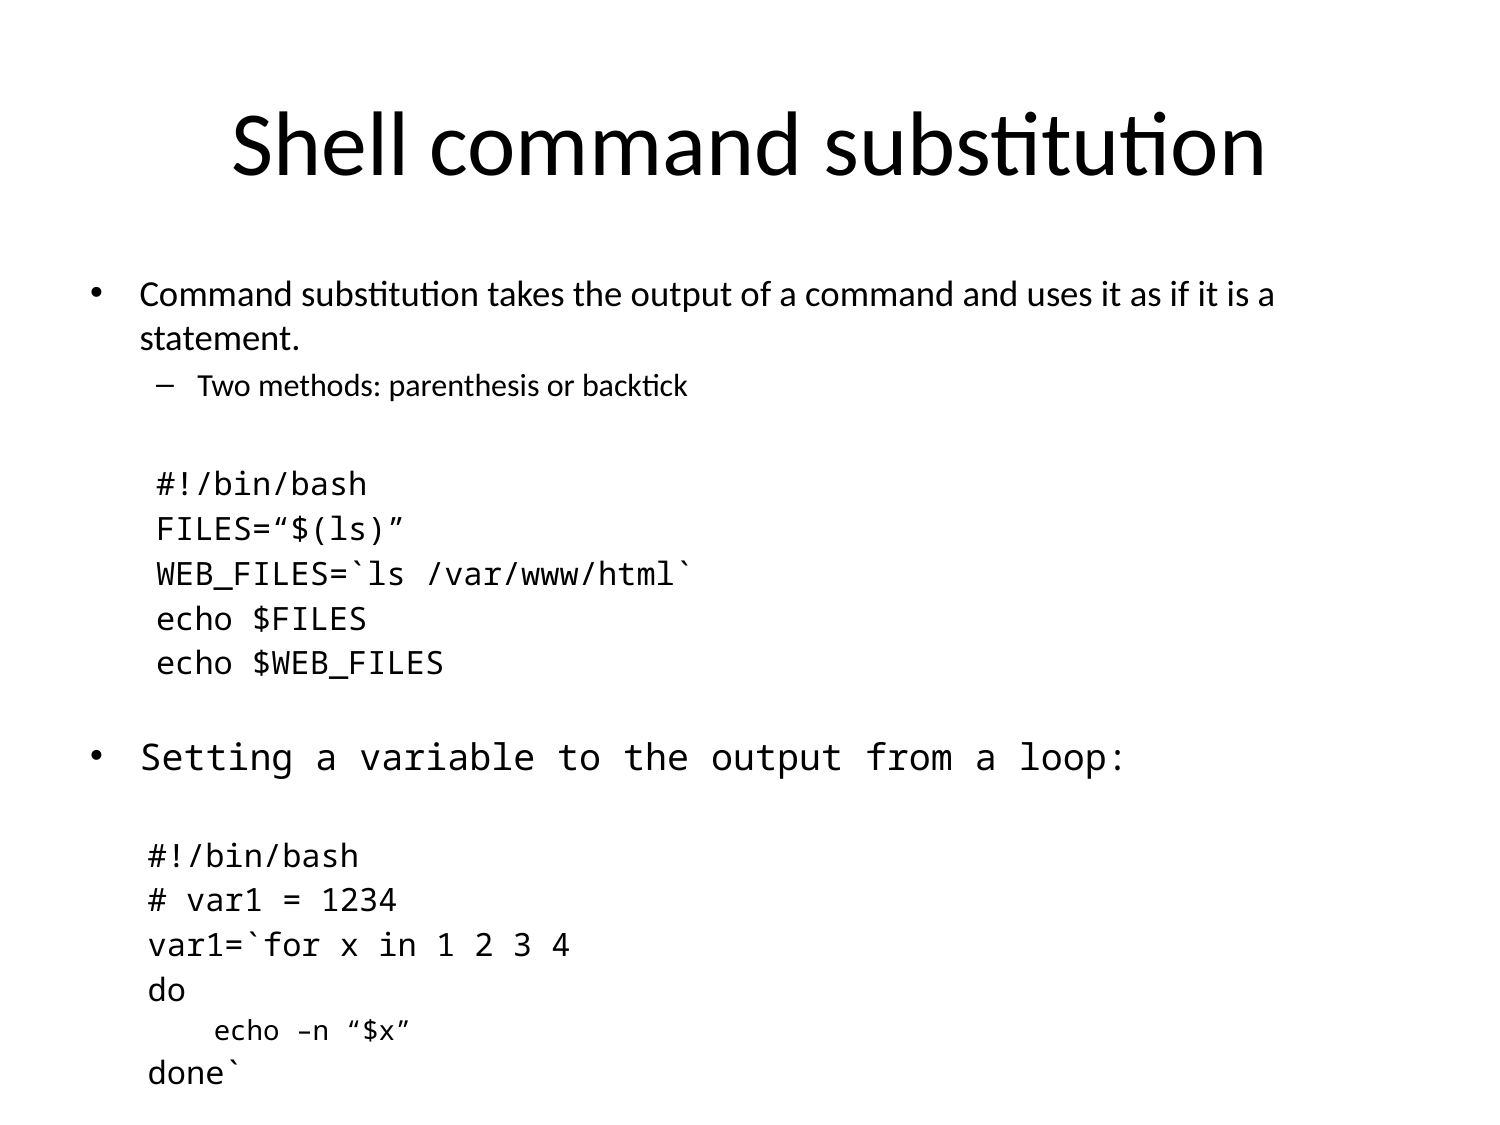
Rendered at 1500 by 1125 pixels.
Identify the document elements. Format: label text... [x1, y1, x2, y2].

title Shell command substitution [75, 45, 1425, 233]
list Command substitution takes the output of a command and uses it as if it is a statement. Two methods: parenthesis or backtick #!/bin/bash FILES=“$(ls)” WEB_FILES=`ls /var/www/html` echo $FILES echo $WEB_FILES Setting a variable to the output from a loop: #!/bin/bash # var1 = 1234 var1=`for x in 1 2 3 4 do echo –n “$x” done` [75, 262, 1425, 1108]
